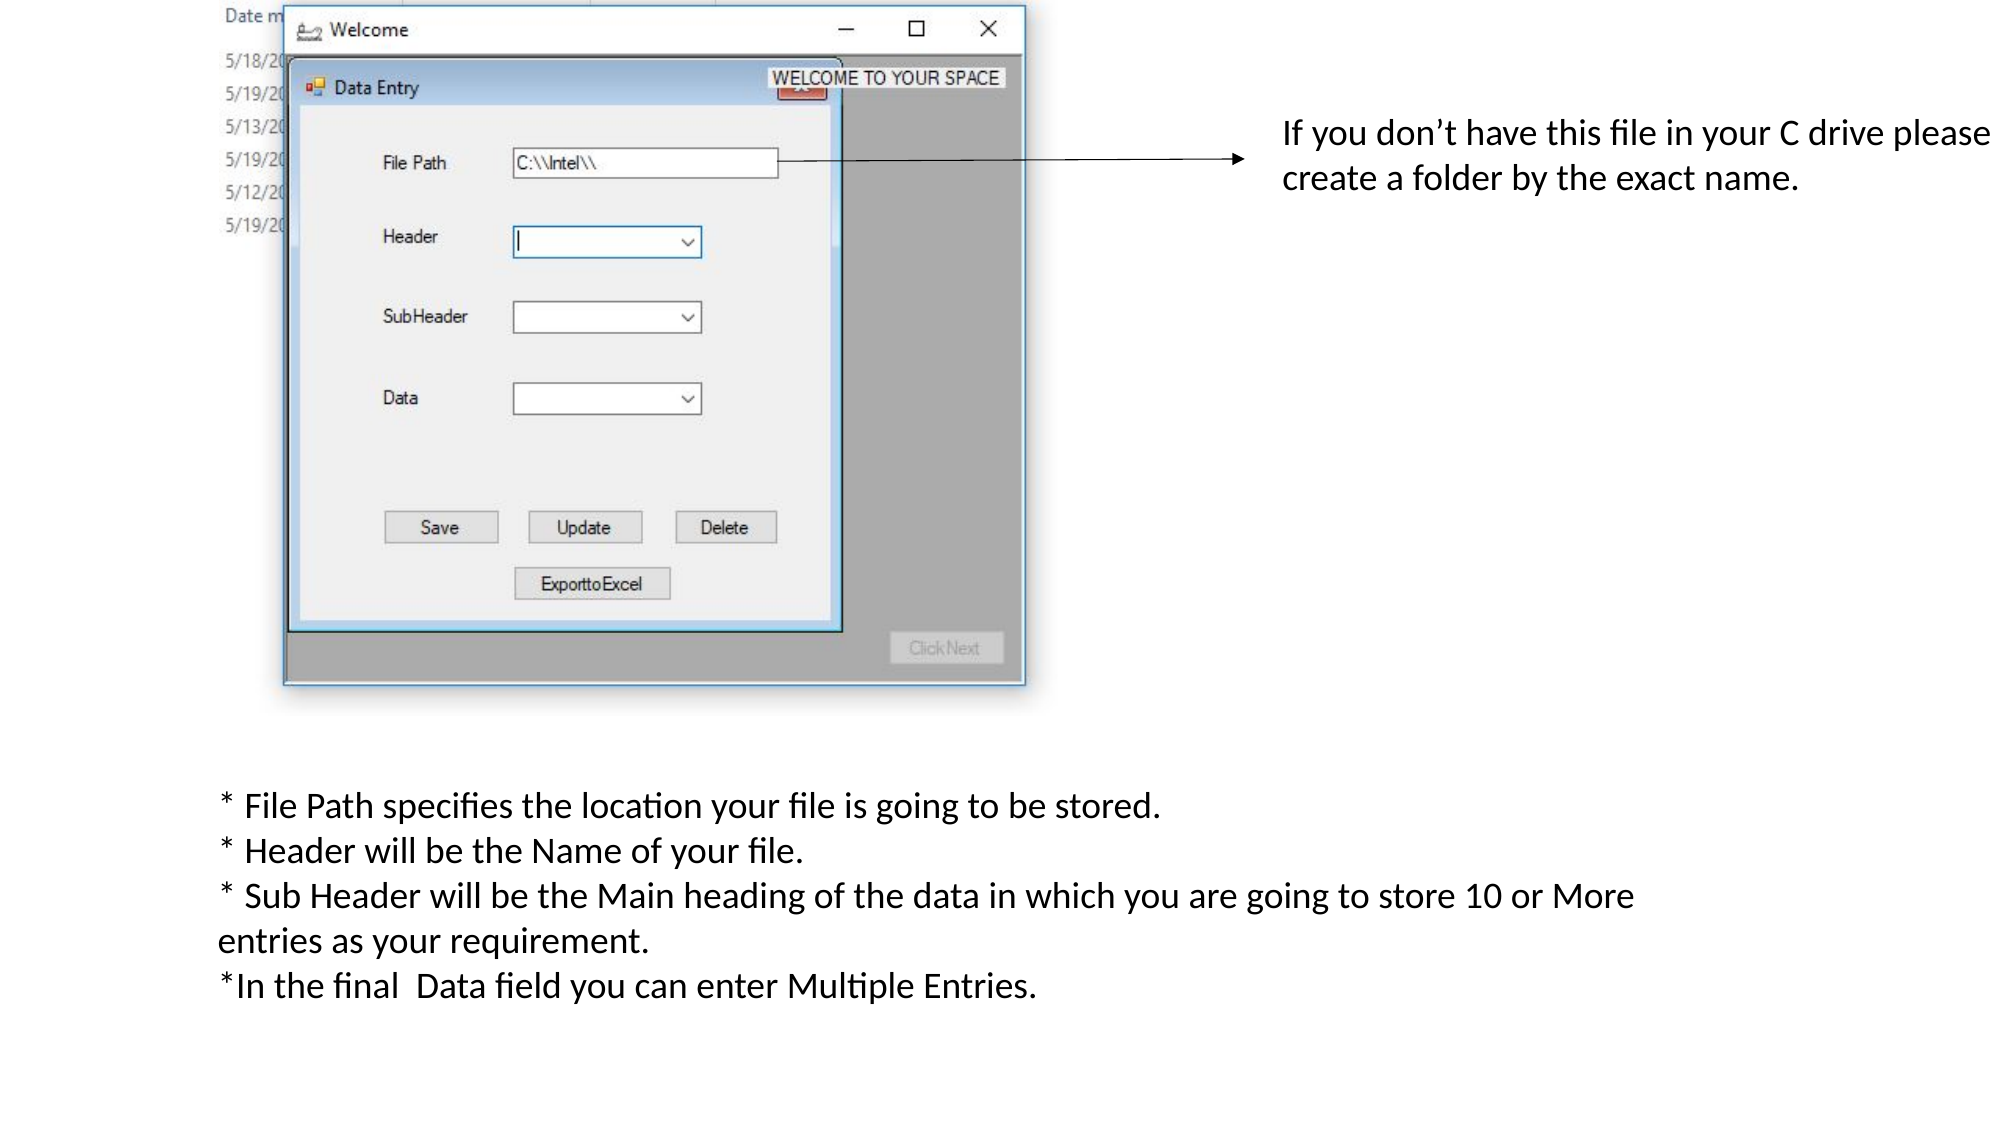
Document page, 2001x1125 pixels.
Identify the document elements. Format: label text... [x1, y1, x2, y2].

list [219, 0, 1113, 716]
text_box If you don’t have this file in your C drive please create a folder by the exact name. [1267, 100, 2000, 206]
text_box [776, 158, 1245, 162]
text_box * File Path specifies the location your file is going to be stored. * Header will be the Name of your file. * Sub Header will be the Main heading of the data in which you are going to store 10 or More entries as your requirement. *In the final Data field you can enter Multiple Entries. [202, 773, 1682, 1013]
